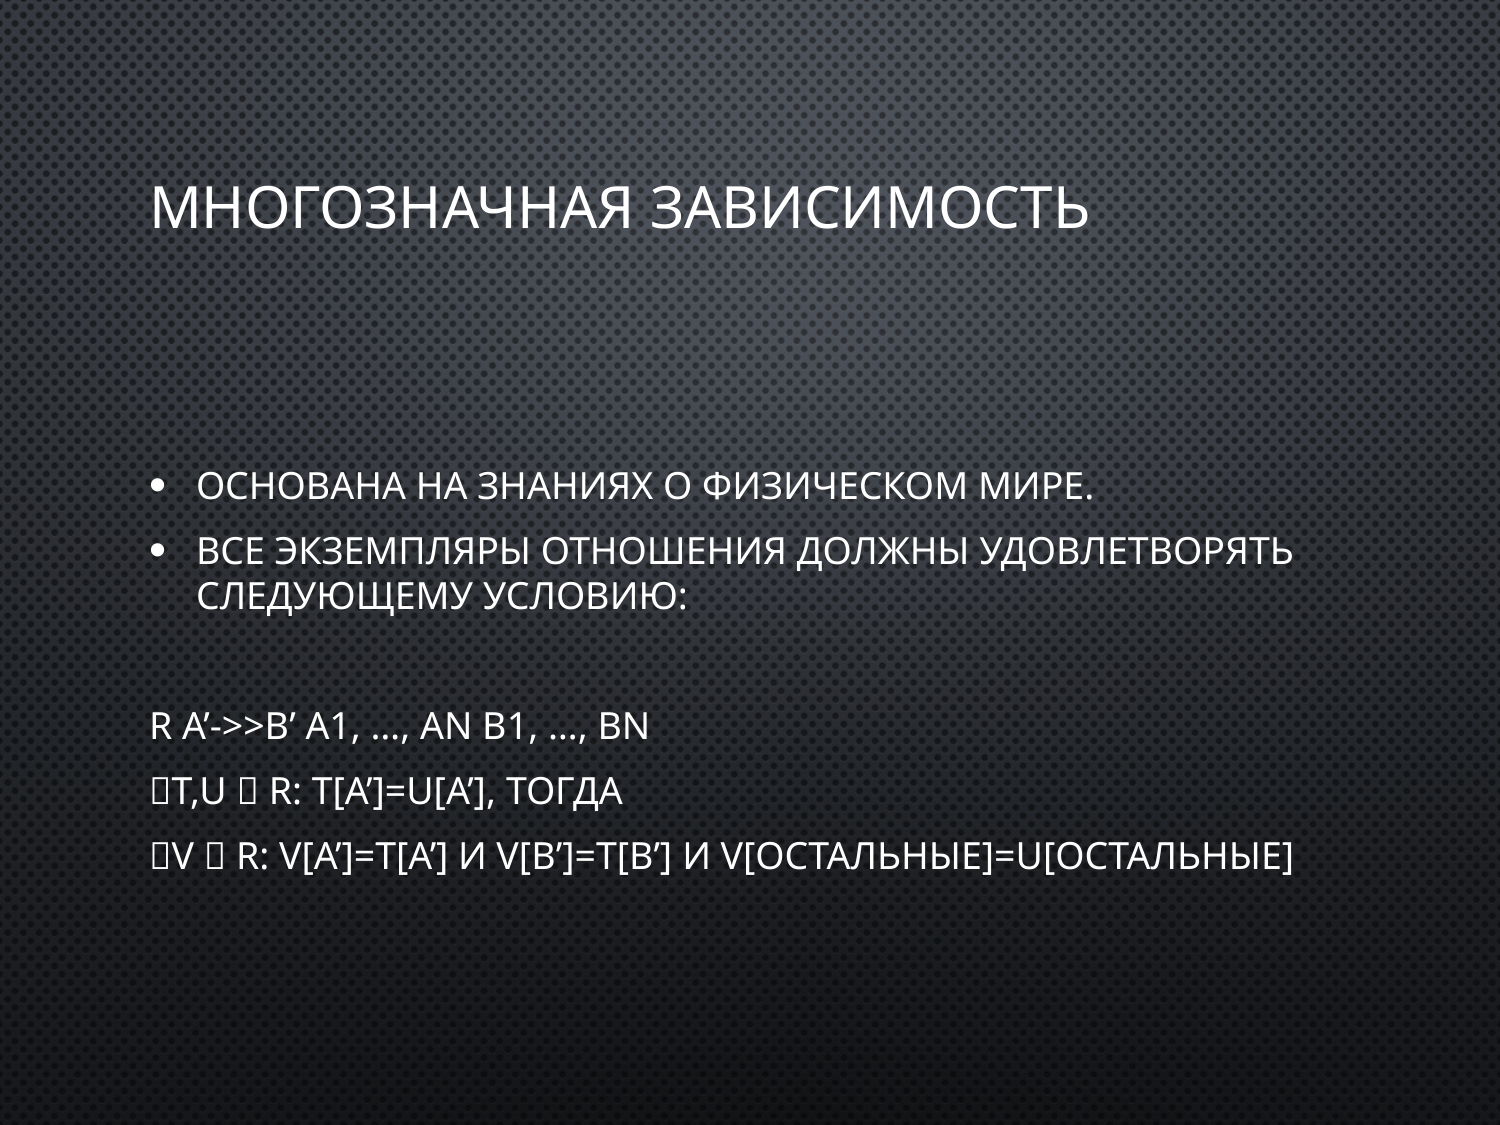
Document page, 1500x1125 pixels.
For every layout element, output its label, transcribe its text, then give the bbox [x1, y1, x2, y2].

title Многозначная зависимость [134, 97, 1367, 314]
list Основана на знаниях о физическом мире. Все экземпляры отношения должны удовлетворять следующему условию: R A’->>B’ A1, …, An B1, …, Bn t,u  R: t[A’]=u[A’], тогда v  R: v[A’]=t[A’] и v[B’]=t[B’] и v[остальные]=u[остальные] [134, 338, 1367, 1001]
